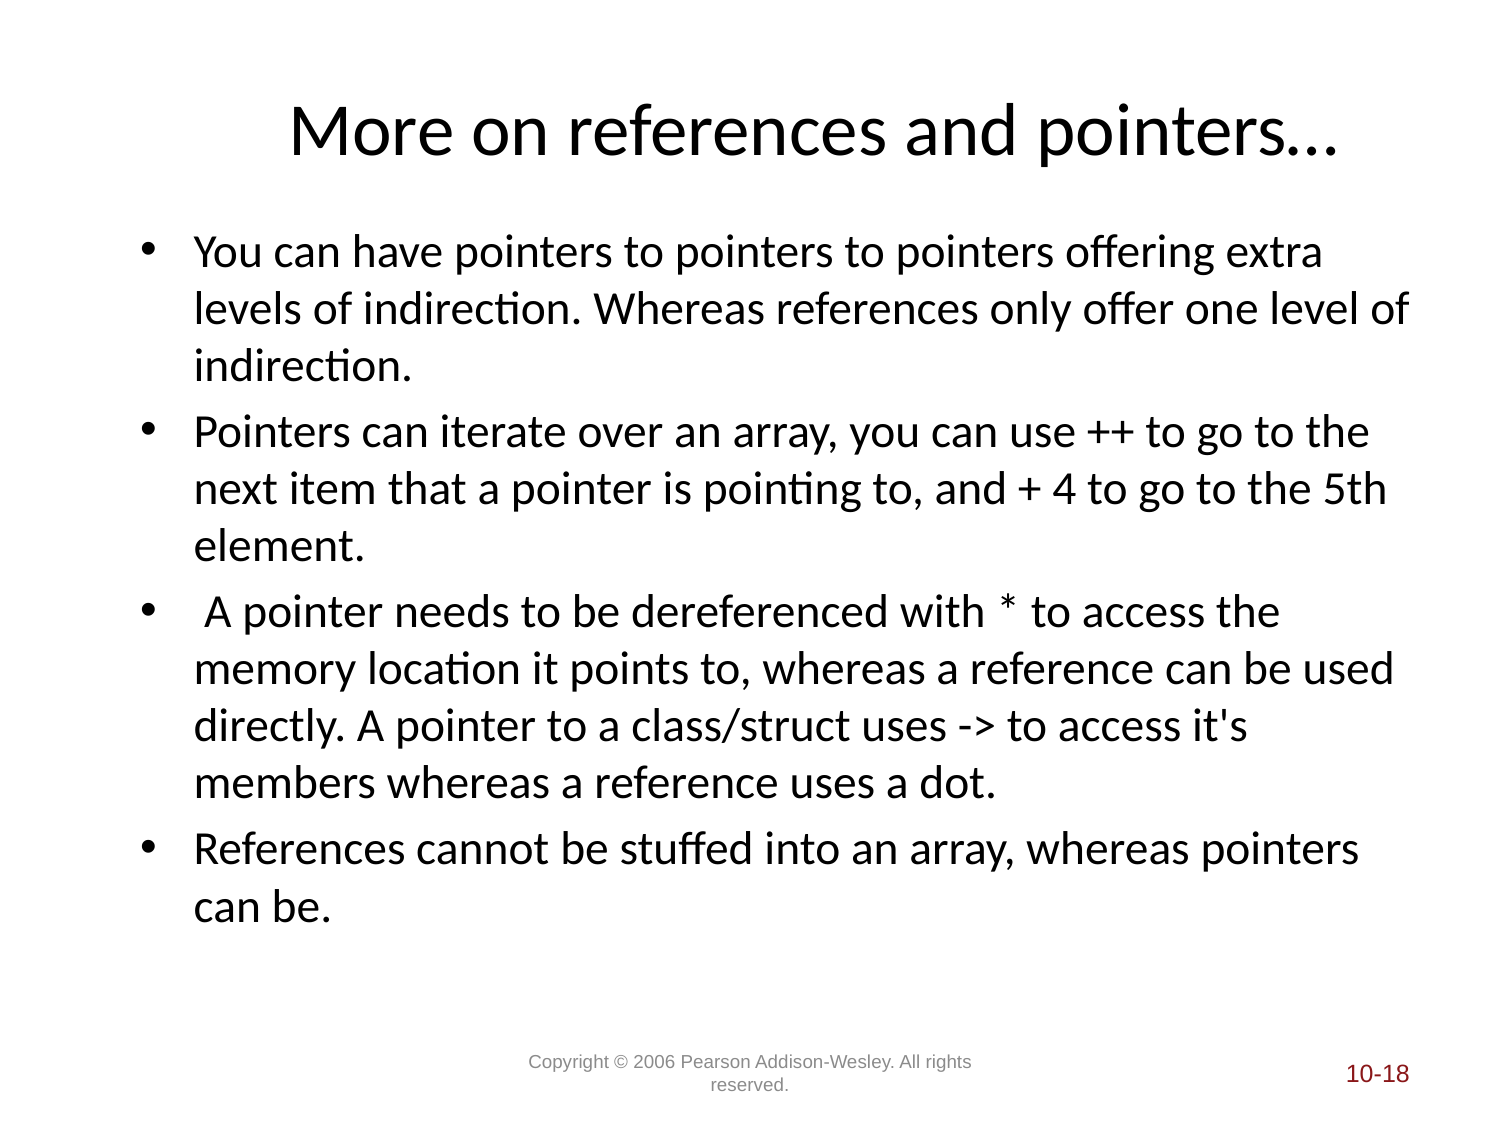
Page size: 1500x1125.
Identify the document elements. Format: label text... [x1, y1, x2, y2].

slide_number 10-18 [1074, 1042, 1425, 1103]
footer Copyright © 2006 Pearson Addison-Wesley. All rights reserved. [512, 1042, 988, 1103]
list You can have pointers to pointers to pointers offering extra levels of indirection. Whereas references only offer one level of indirection. Pointers can iterate over an array, you can use ++ to go to the next item that a pointer is pointing to, and + 4 to go to the 5th element. A pointer needs to be dereferenced with * to access the memory location it points to, whereas a reference can be used directly. A pointer to a class/struct uses -> to access it's members whereas a reference uses a dot. References cannot be stuffed into an array, whereas pointers can be. [125, 212, 1447, 941]
title More on references and pointers… [164, 31, 1463, 220]
